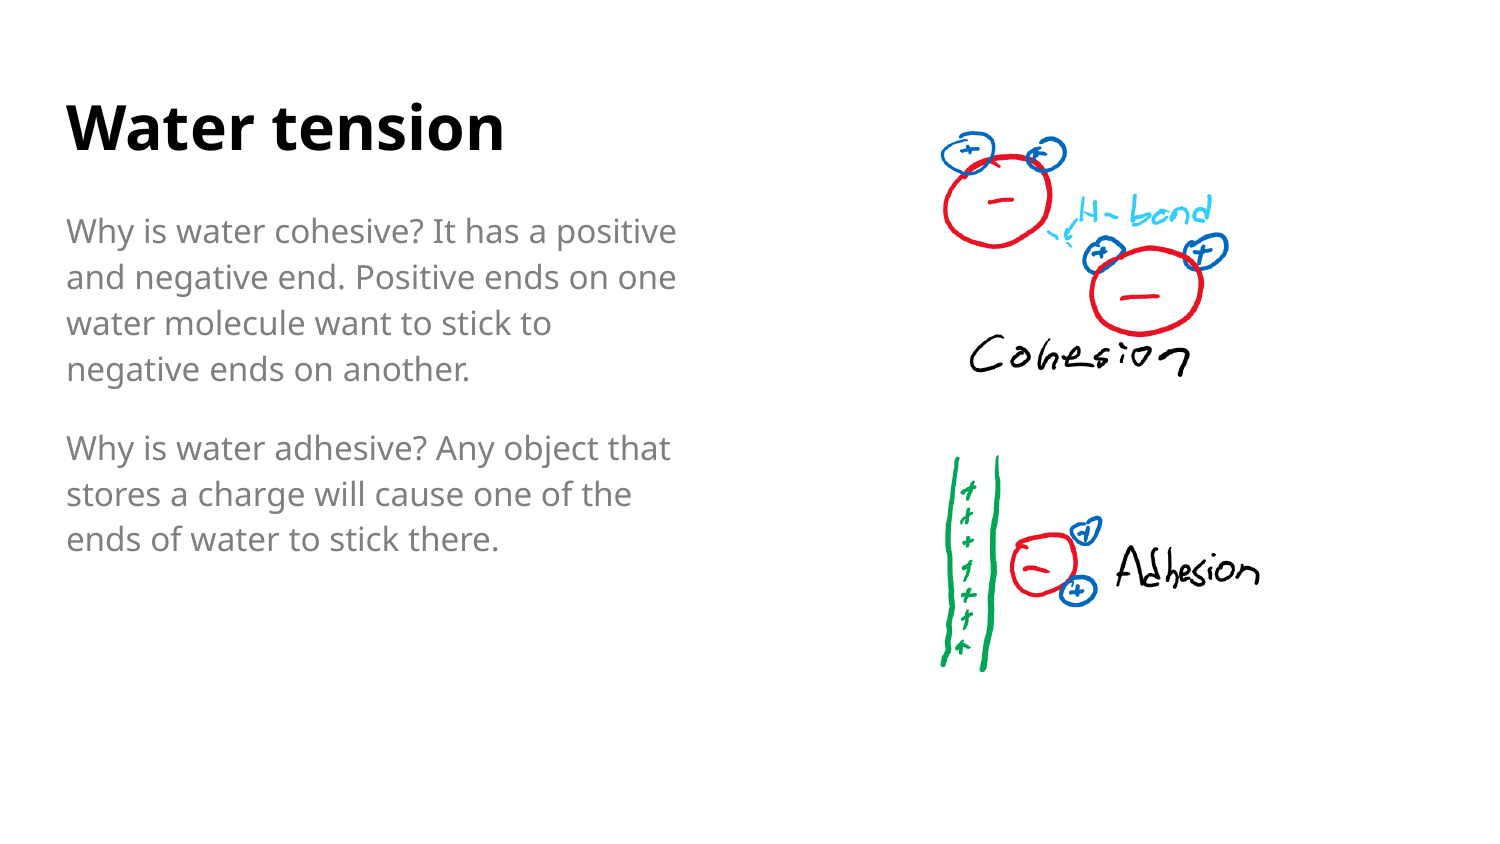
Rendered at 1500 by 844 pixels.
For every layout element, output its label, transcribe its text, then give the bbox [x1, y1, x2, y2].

list Why is water cohesive? It has a positive and negative end. Positive ends on one water molecule want to stick to negative ends on another. Why is water adhesive? Any object that stores a charge will cause one of the ends of water to stick there. [51, 189, 708, 750]
picture [875, 84, 1310, 703]
title Water tension [51, 72, 1449, 176]
